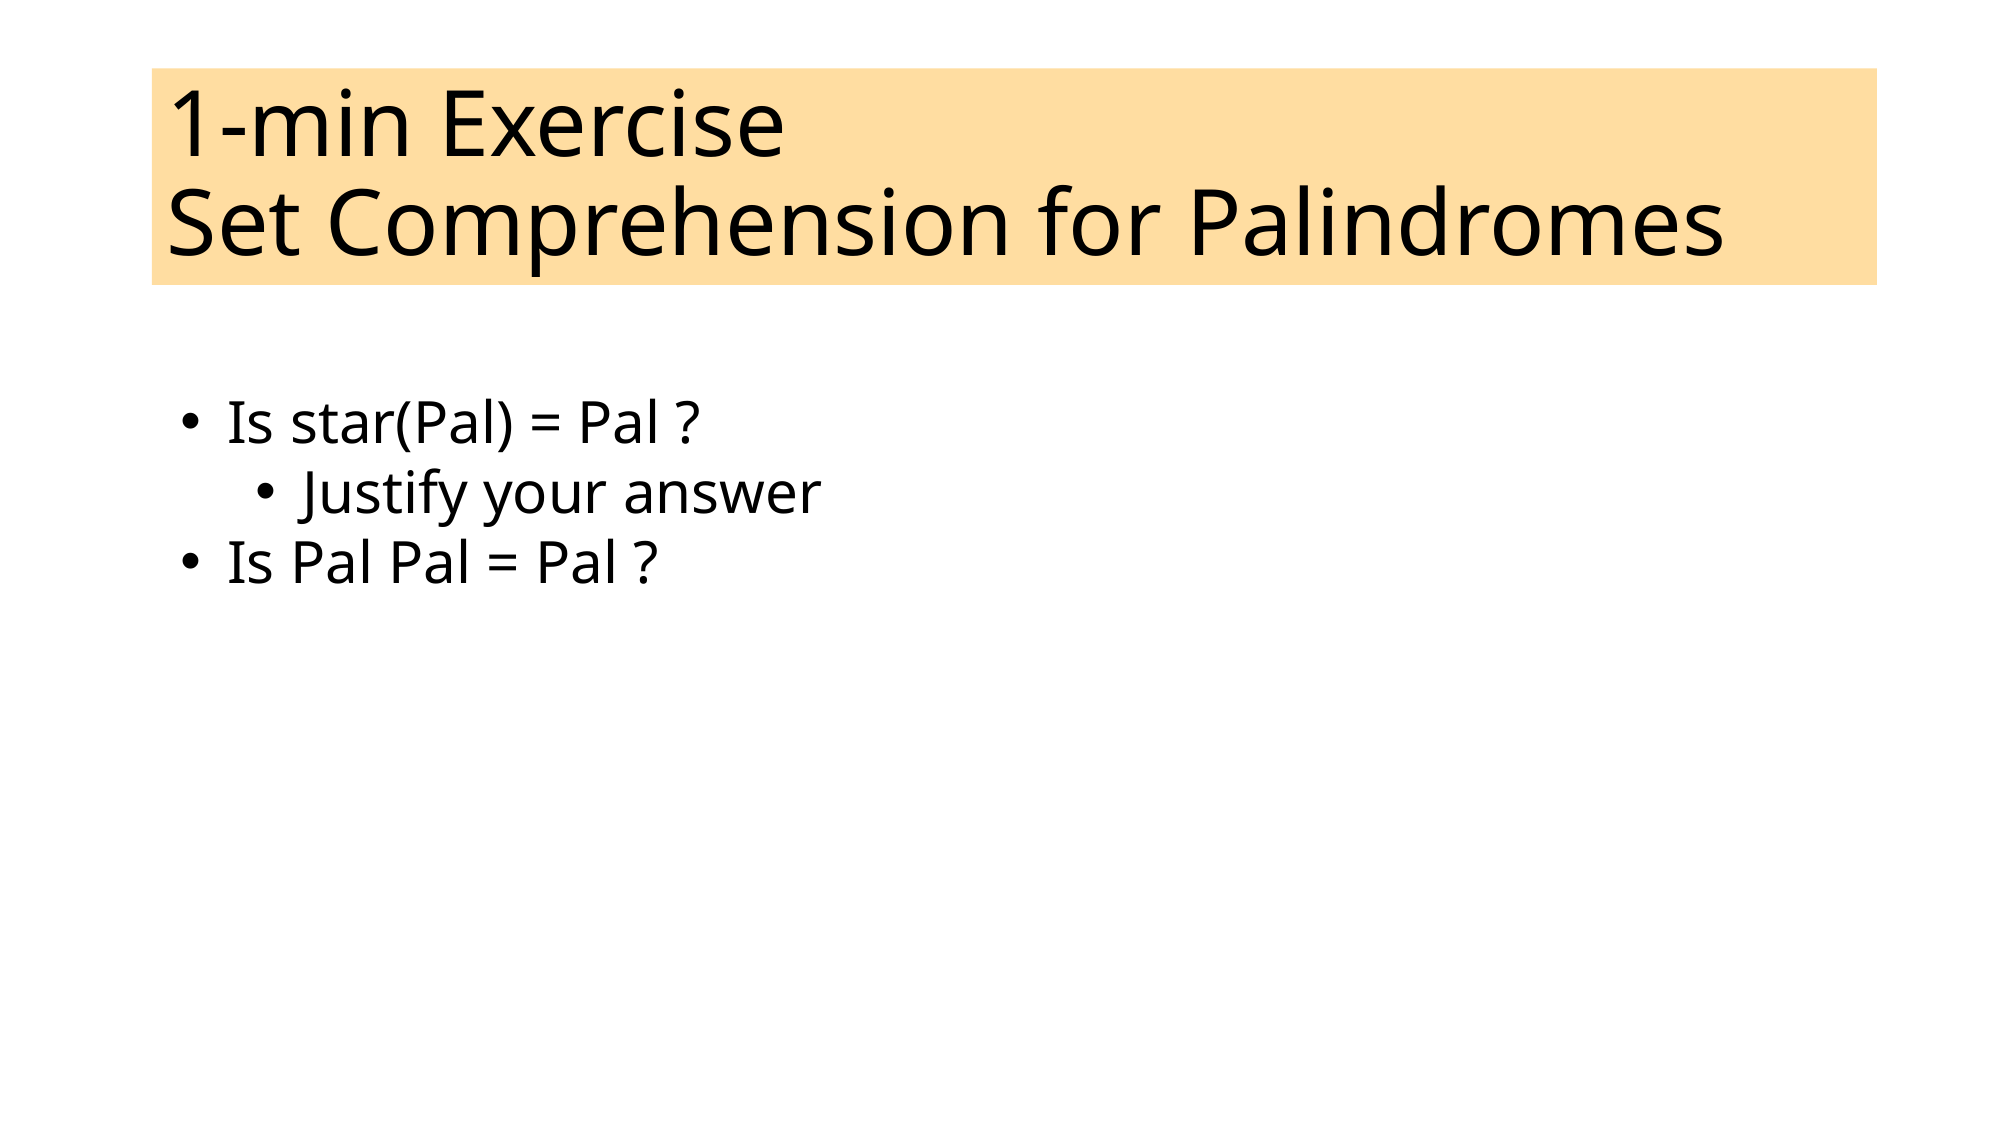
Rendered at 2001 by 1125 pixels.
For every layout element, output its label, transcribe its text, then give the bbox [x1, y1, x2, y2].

title 1-min Exercise Set Comprehension for Palindromes [151, 68, 1877, 285]
text_box Is star(Pal) = Pal ? Justify your answer Is Pal Pal = Pal ? [165, 378, 838, 603]
